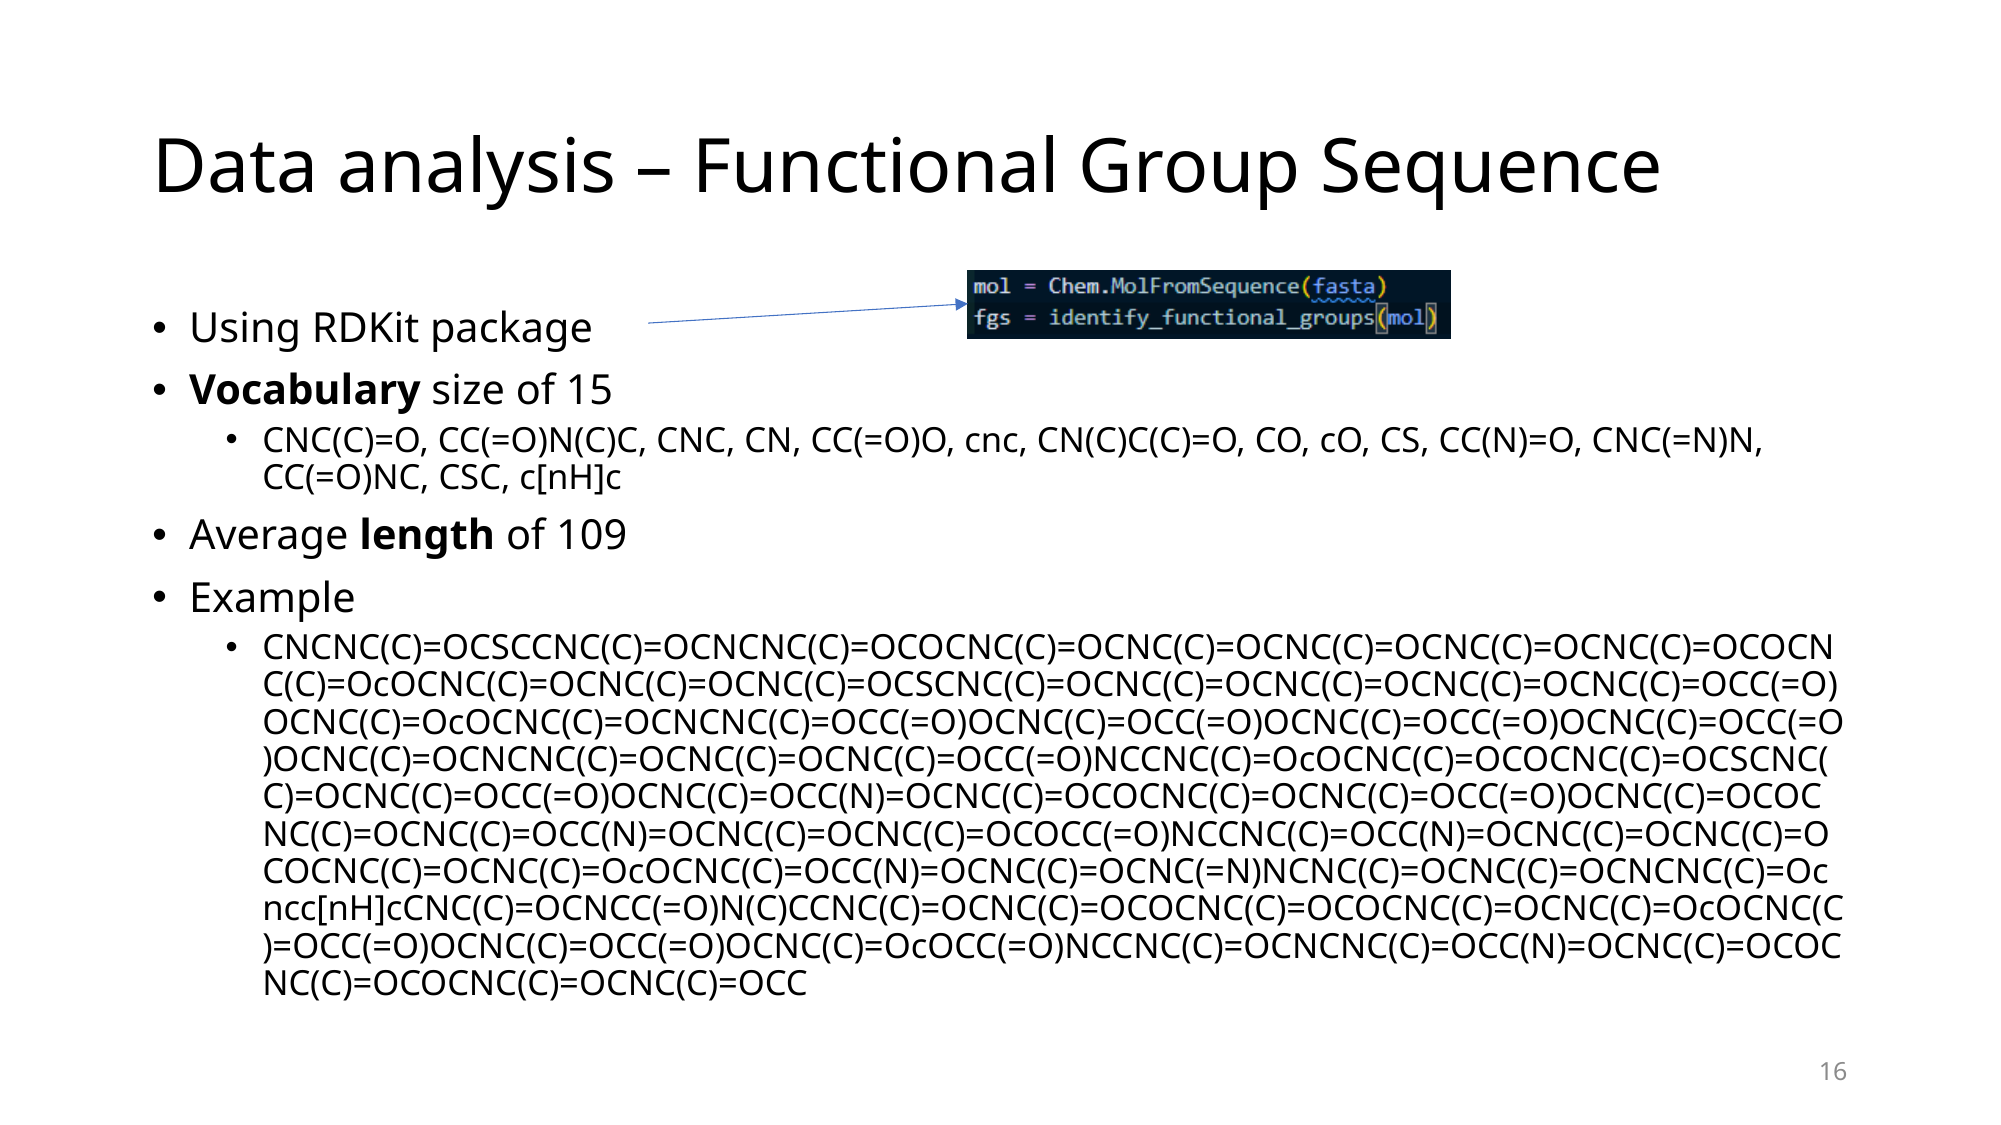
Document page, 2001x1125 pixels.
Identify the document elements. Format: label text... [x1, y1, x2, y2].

title Data analysis – Functional Group Sequence [137, 59, 1863, 278]
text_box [648, 303, 969, 324]
list Using RDKit package Vocabulary size of 15 CNC(C)=O, CC(=O)N(C)C, CNC, CN, CC(=O)O, cnc, CN(C)C(C)=O, CO, cO, CS, CC(N)=O, CNC(=N)N, CC(=O)NC, CSC, c[nH]c Average length of 109 Example CNCNC(C)=OCSCCNC(C)=OCNCNC(C)=OCOCNC(C)=OCNC(C)=OCNC(C)=OCNC(C)=OCNC(C)=OCOCNC(C)=OcOCNC(C)=OCNC(C)=OCNC(C)=OCSCNC(C)=OCNC(C)=OCNC(C)=OCNC(C)=OCNC(C)=OCC(=O)OCNC(C)=OcOCNC(C)=OCNCNC(C)=OCC(=O)OCNC(C)=OCC(=O)OCNC(C)=OCC(=O)OCNC(C)=OCC(=O)OCNC(C)=OCNCNC(C)=OCNC(C)=OCNC(C)=OCC(=O)NCCNC(C)=OcOCNC(C)=OCOCNC(C)=OCSCNC(C)=OCNC(C)=OCC(=O)OCNC(C)=OCC(N)=OCNC(C)=OCOCNC(C)=OCNC(C)=OCC(=O)OCNC(C)=OCOCNC(C)=OCNC(C)=OCC(N)=OCNC(C)=OCNC(C)=OCOCC(=O)NCCNC(C)=OCC(N)=OCNC(C)=OCNC(C)=OCOCNC(C)=OCNC(C)=OcOCNC(C)=OCC(N)=OCNC(C)=OCNC(=N)NCNC(C)=OCNC(C)=OCNCNC(C)=Ocncc[nH]cCNC(C)=OCNCC(=O)N(C)CCNC(C)=OCNC(C)=OCOCNC(C)=OCOCNC(C)=OCNC(C)=OcOCNC(C)=OCC(=O)OCNC(C)=OCC(=O)OCNC(C)=OcOCC(=O)NCCNC(C)=OCNCNC(C)=OCC(N)=OCNC(C)=OCOCNC(C)=OCOCNC(C)=OCNC(C)=OCC [137, 299, 1863, 1014]
picture [967, 269, 1451, 339]
slide_number 16 [1412, 1042, 1863, 1103]
